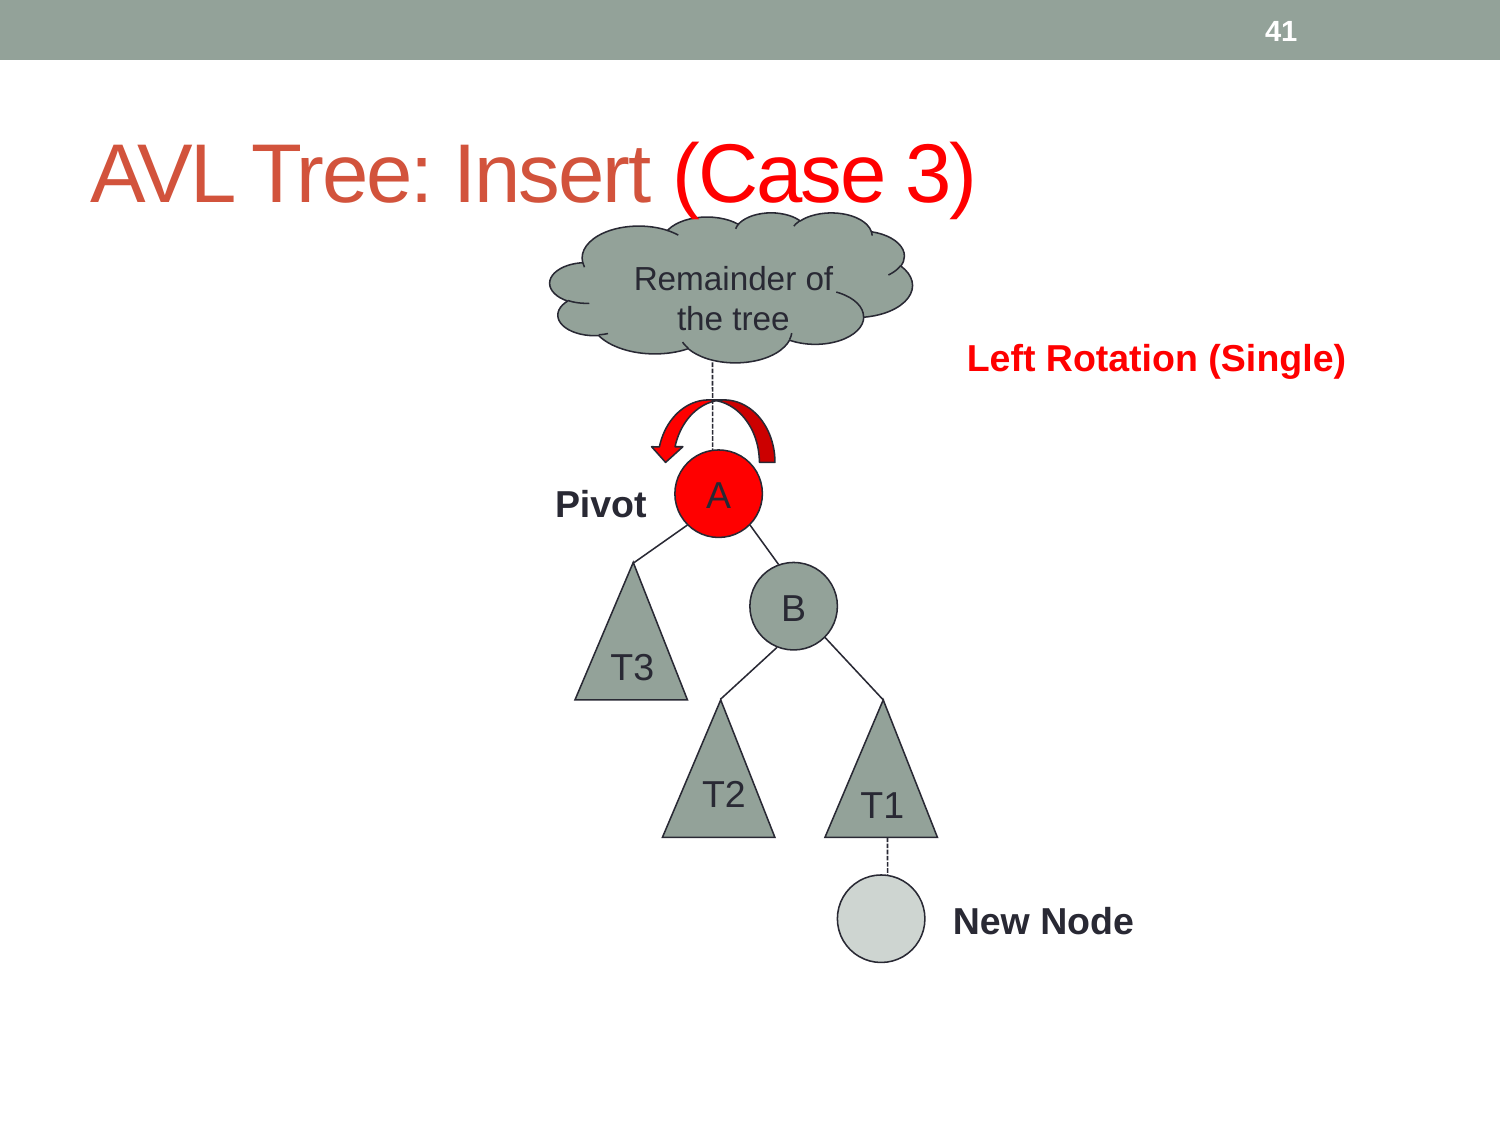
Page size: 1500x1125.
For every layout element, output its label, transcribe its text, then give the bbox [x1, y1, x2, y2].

text_box T3 [574, 564, 688, 700]
text_box A [674, 449, 763, 538]
text_box Left Rotation (Single) [952, 326, 1362, 387]
text_box T2 [687, 762, 761, 823]
text_box B [749, 562, 838, 650]
text_box Pivot [540, 472, 662, 533]
text_box [612, 345, 787, 363]
text_box [863, 250, 913, 322]
text_box New Node [938, 889, 1150, 950]
text_box [651, 399, 775, 463]
text_box Remainder of the tree [604, 249, 863, 345]
text_box [662, 779, 775, 838]
slide_number 41 [1250, 3, 1425, 57]
text_box [549, 250, 604, 341]
title AVL Tree: Insert (Case 3) [75, 87, 1425, 250]
text_box [694, 700, 746, 762]
text_box [837, 874, 925, 963]
text_box T1 [824, 699, 938, 838]
